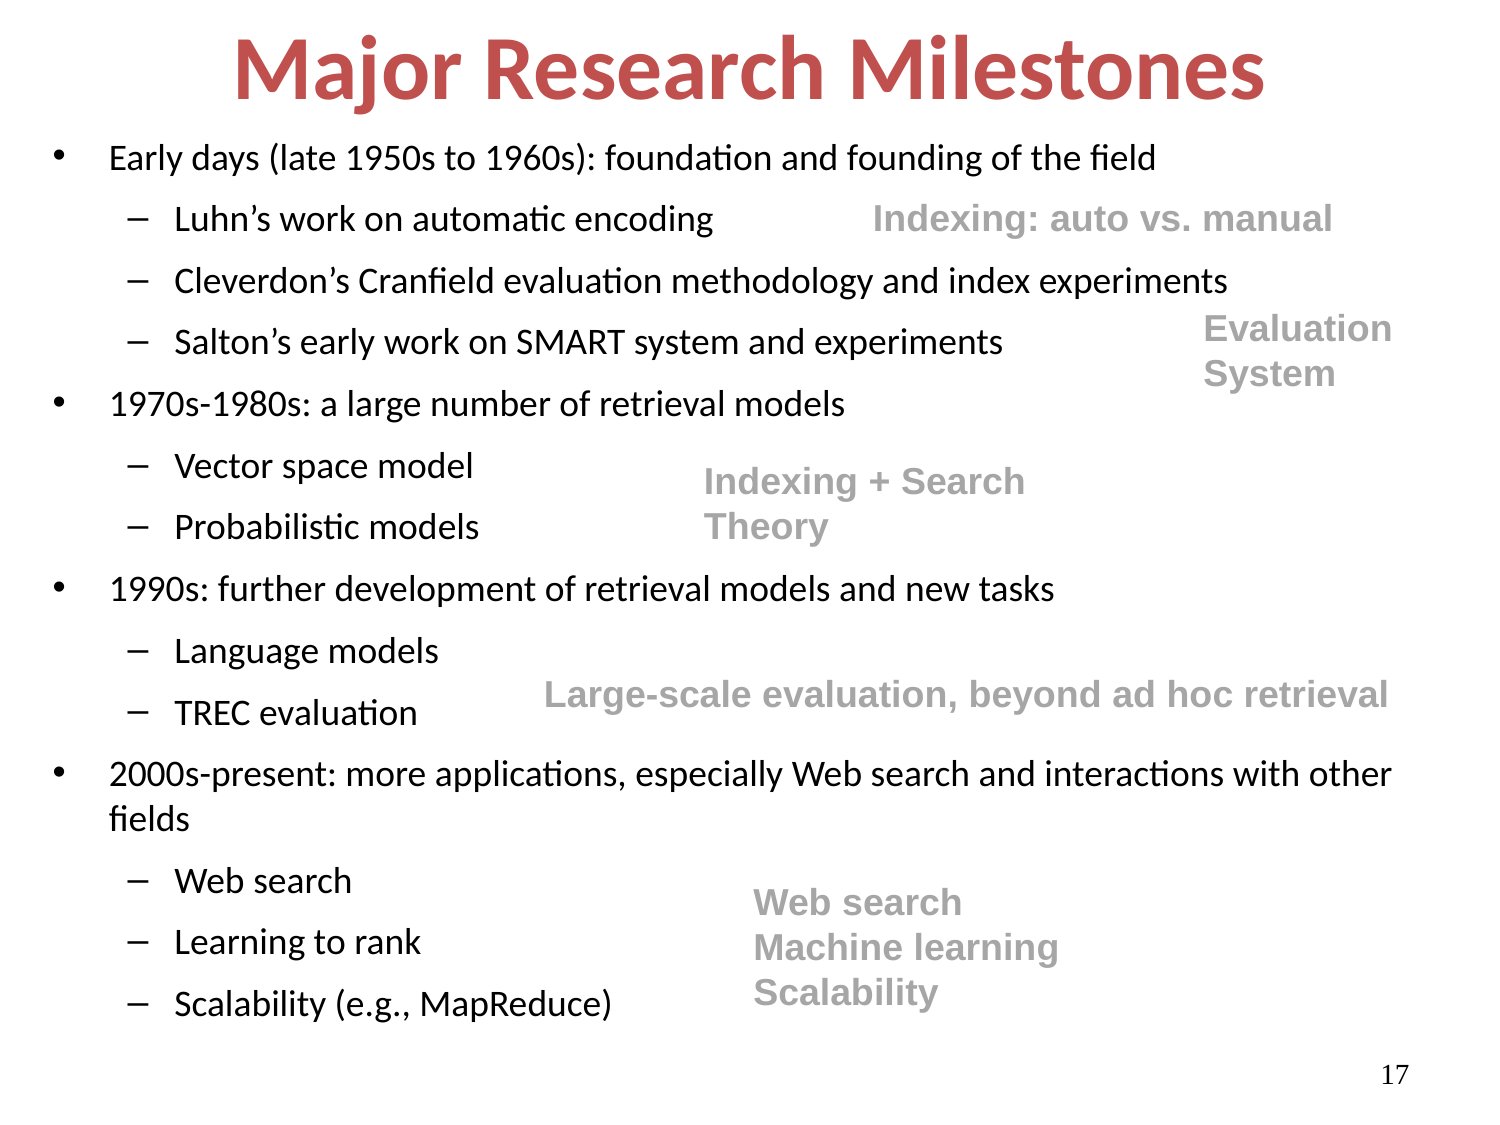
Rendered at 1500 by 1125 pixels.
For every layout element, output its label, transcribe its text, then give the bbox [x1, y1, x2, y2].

list Early days (late 1950s to 1960s): foundation and founding of the field Luhn’s work on automatic encoding Cleverdon’s Cranfield evaluation methodology and index experiments Salton’s early work on SMART system and experiments 1970s-1980s: a large number of retrieval models Vector space model Probabilistic models 1990s: further development of retrieval models and new tasks Language models TREC evaluation 2000s-present: more applications, especially Web search and interactions with other fields Web search Learning to rank Scalability (e.g., MapReduce) [37, 125, 1475, 925]
title Major Research Milestones [37, 0, 1463, 125]
text_box Indexing + Search Theory [689, 449, 1042, 555]
text_box Evaluation System [1188, 296, 1408, 401]
slide_number 17 [1074, 1042, 1425, 1103]
text_box Web search Machine learning Scalability [738, 870, 1096, 1021]
text_box Large-scale evaluation, beyond ad hoc retrieval [529, 662, 1416, 723]
text_box Indexing: auto vs. manual [858, 186, 1349, 247]
